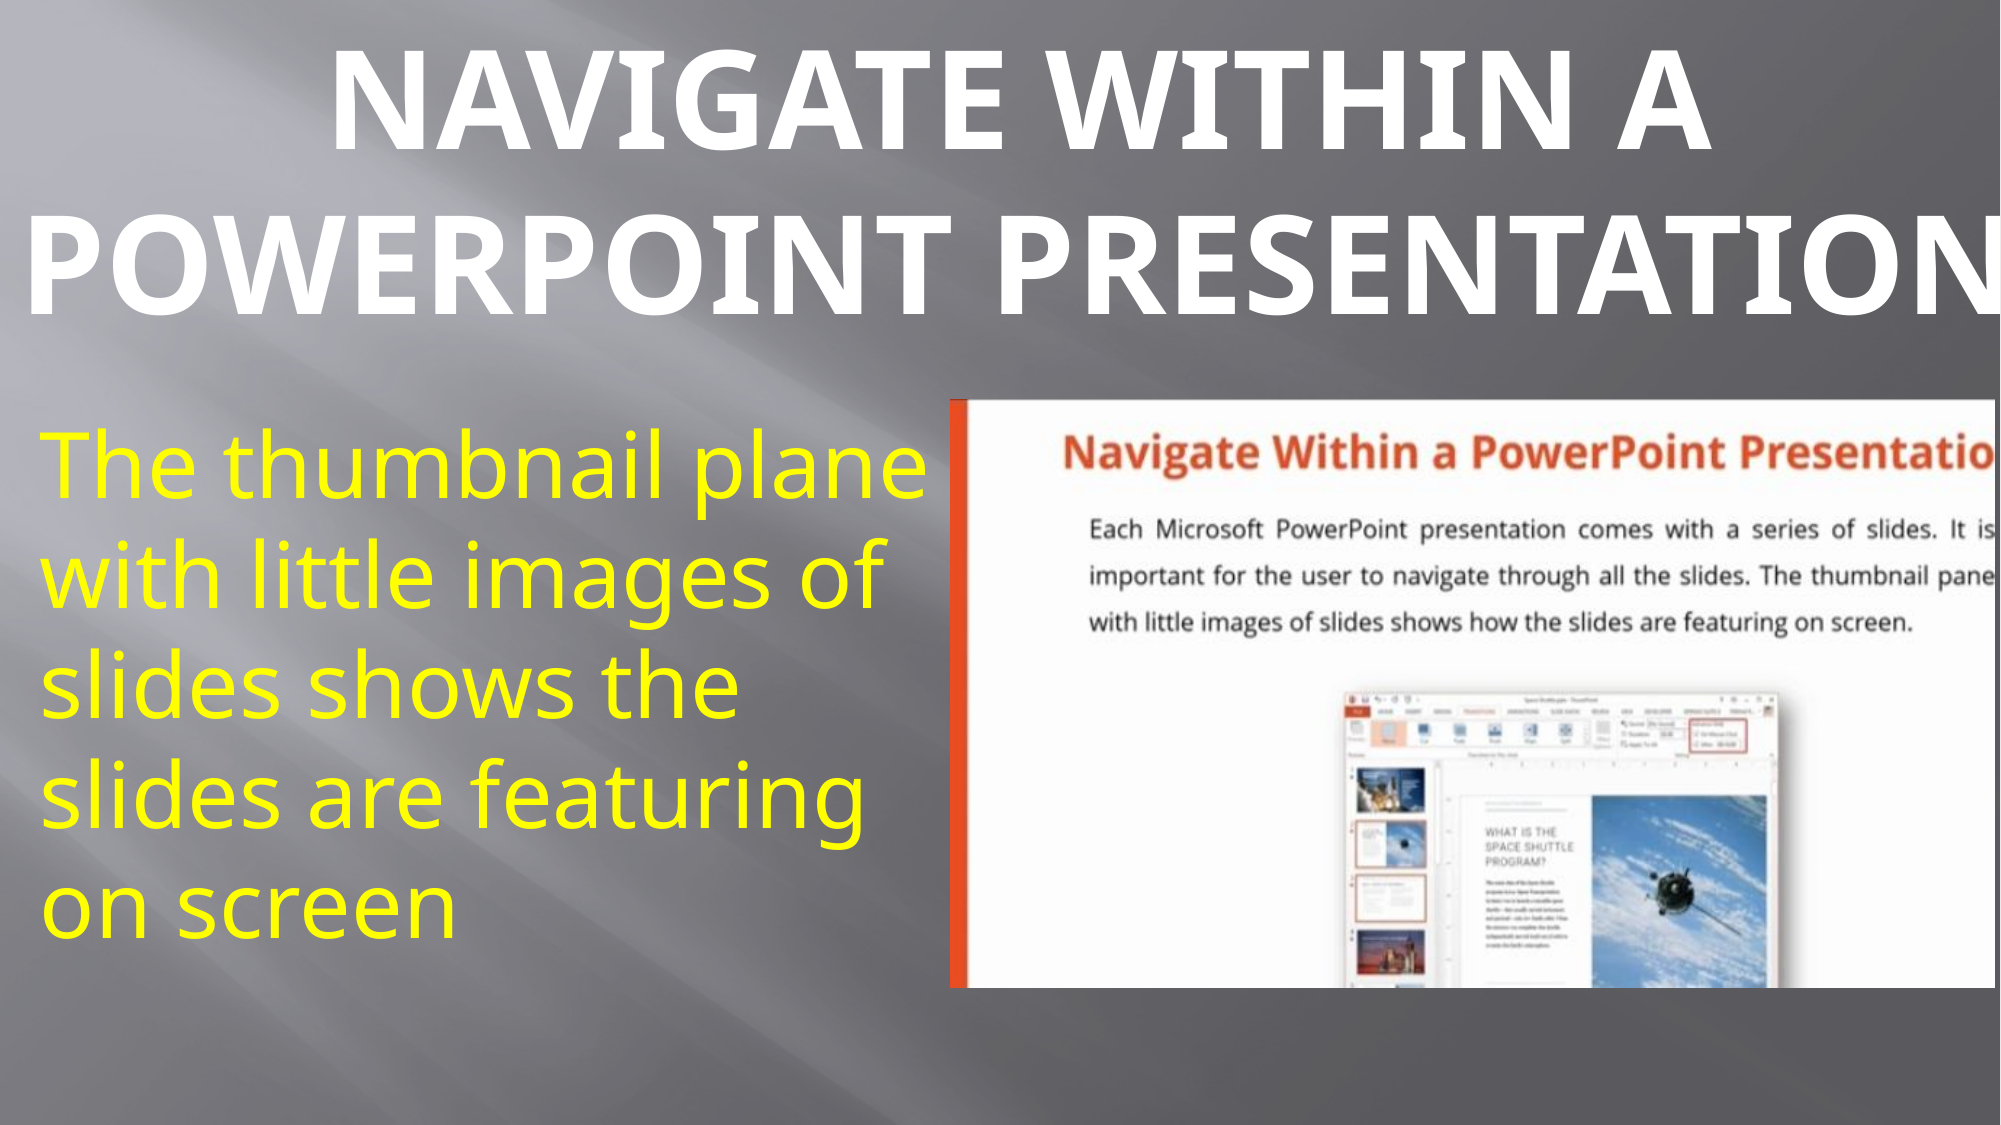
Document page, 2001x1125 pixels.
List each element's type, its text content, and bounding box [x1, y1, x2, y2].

text_box The thumbnail plane with little images of slides shows the slides are featuring on screen [24, 399, 975, 1075]
title NAVIGATE WITHIN A POWERPOINT PRESENTATION [0, 0, 2000, 355]
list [949, 399, 1995, 988]
